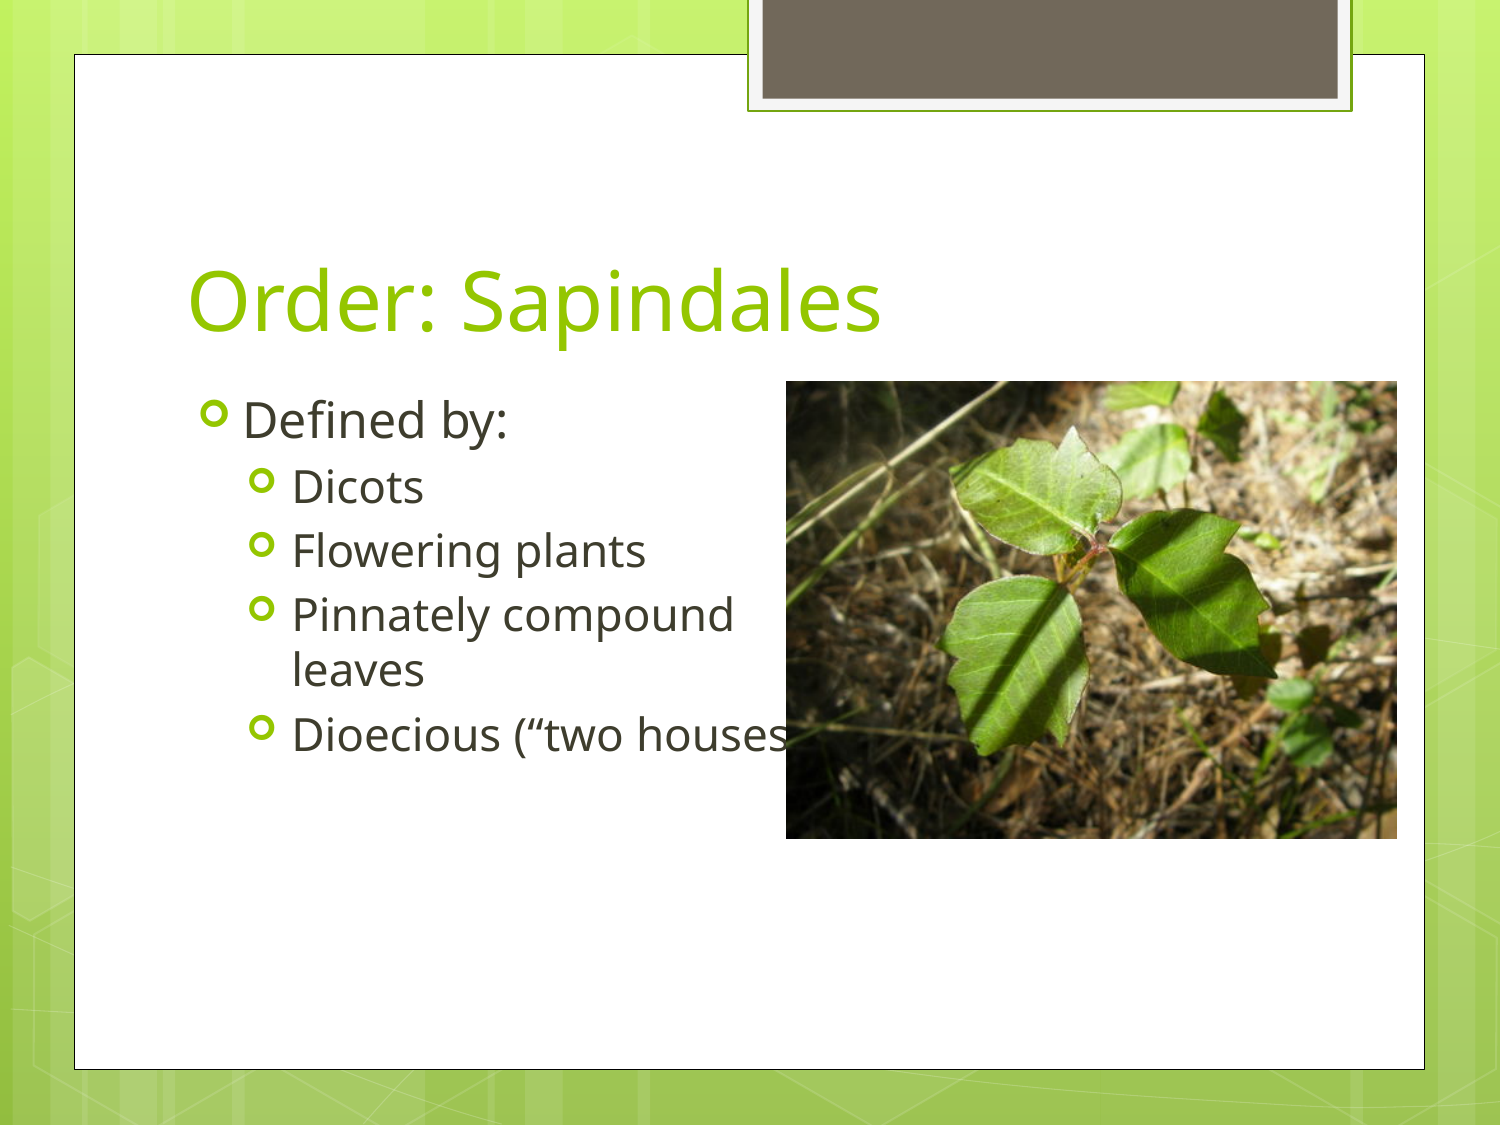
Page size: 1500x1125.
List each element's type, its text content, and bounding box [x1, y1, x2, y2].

title Order: Sapindales [171, 168, 1324, 357]
picture [786, 380, 1397, 839]
list Defined by: Dicots Flowering plants Pinnately compound leaves Dioecious (“two houses”) [171, 381, 847, 957]
